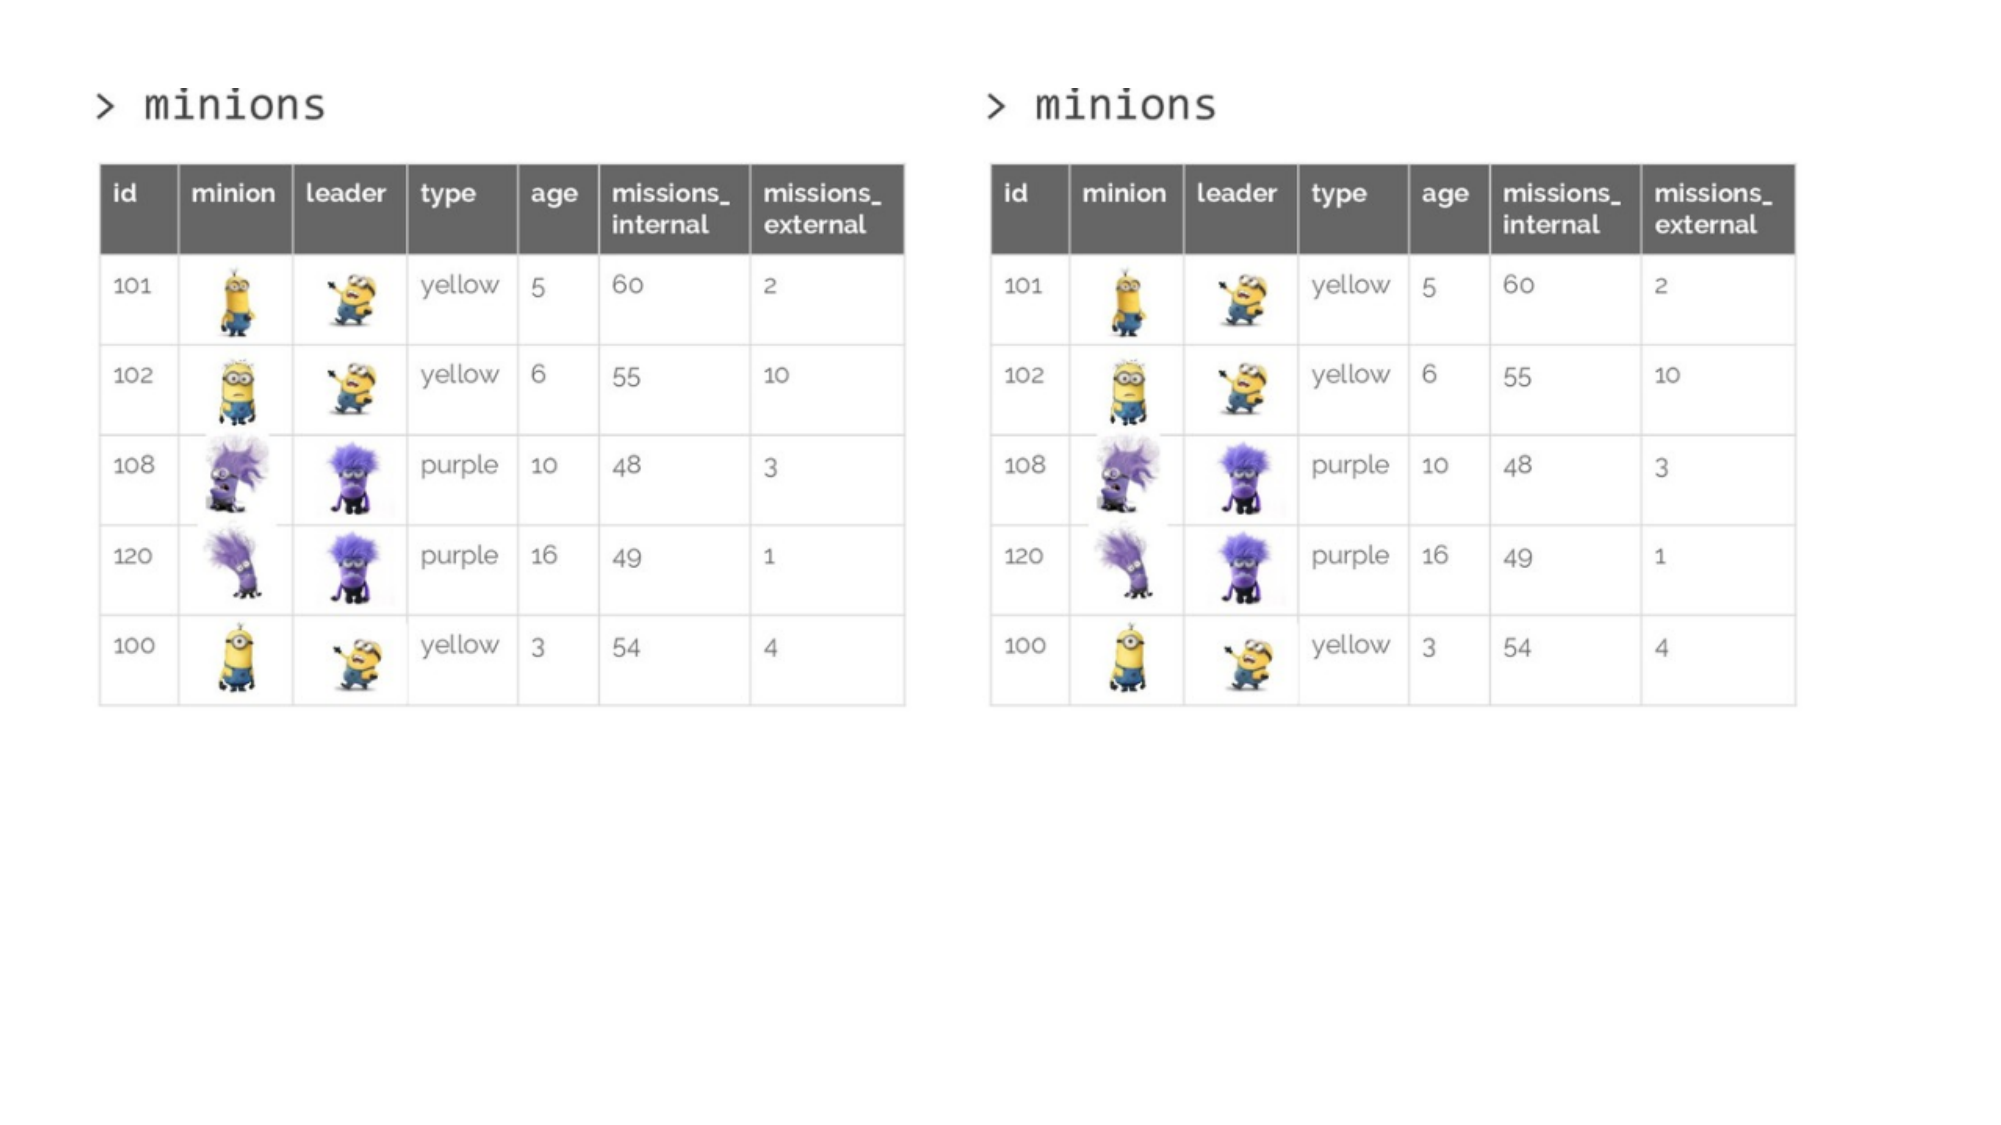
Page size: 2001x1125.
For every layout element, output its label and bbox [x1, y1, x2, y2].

picture [76, 88, 921, 715]
picture [967, 88, 1812, 715]
